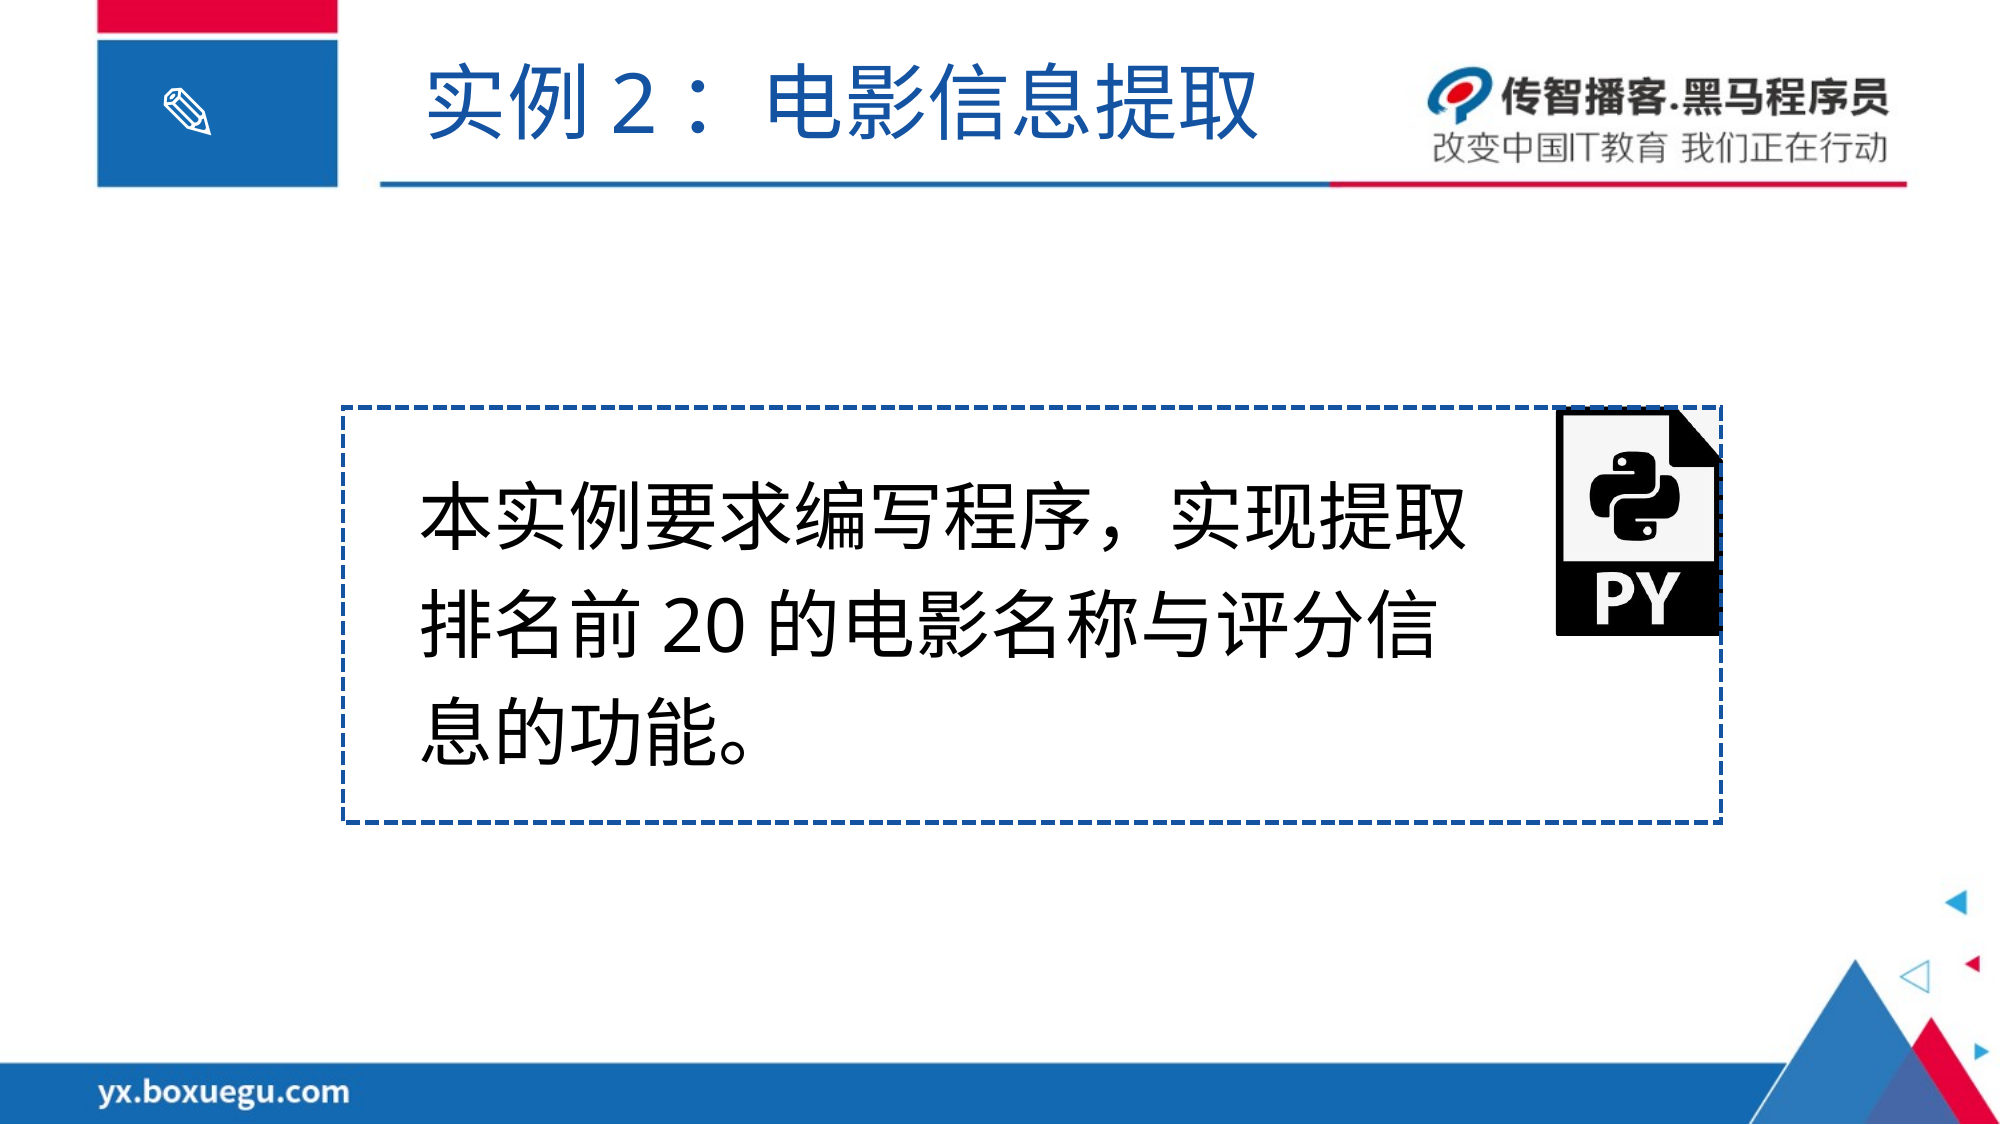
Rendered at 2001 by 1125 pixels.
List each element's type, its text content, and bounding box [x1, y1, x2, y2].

text_box [342, 406, 1722, 824]
picture [0, 0, 2000, 1124]
text_box 本实例要求编写程序，实现提取排名前20的电影名称与评分信息的功能。 [404, 443, 1530, 783]
text_box 实例2：电影信息提取 [409, 43, 1292, 158]
